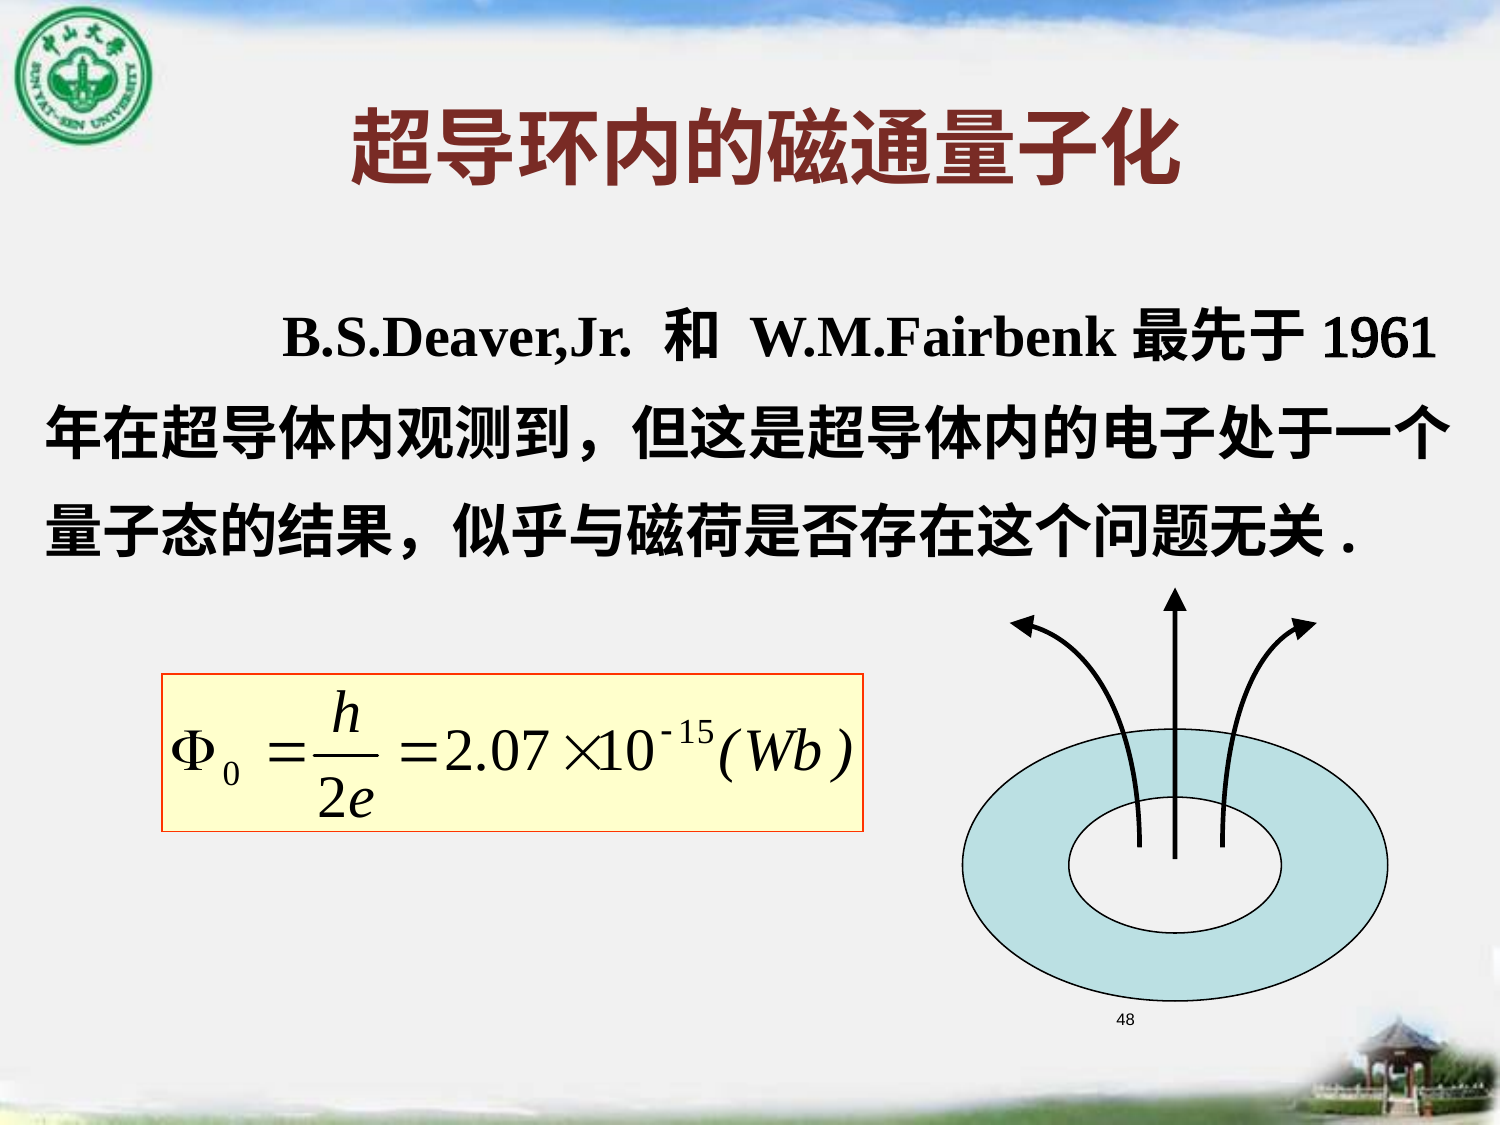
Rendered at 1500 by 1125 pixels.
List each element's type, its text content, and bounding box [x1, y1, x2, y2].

text_box [962, 763, 1388, 1001]
subtitle B.S.Deaver,Jr. 和 W.M.Fairbenk最先于1961年在超导体内观测到，但这是超导体内的电子处于一个量子态的结果，似乎与磁荷是否存在这个问题无关. [29, 262, 1467, 825]
text_box 超导环内的磁通量子化 [335, 87, 1198, 203]
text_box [162, 674, 863, 831]
text_box [1124, 729, 1174, 802]
text_box [1009, 615, 1140, 848]
text_box [1176, 729, 1233, 805]
slide_number 48 [1012, 1000, 1151, 1039]
text_box [1164, 587, 1186, 860]
text_box [1222, 617, 1317, 848]
picture [0, 0, 1500, 1125]
